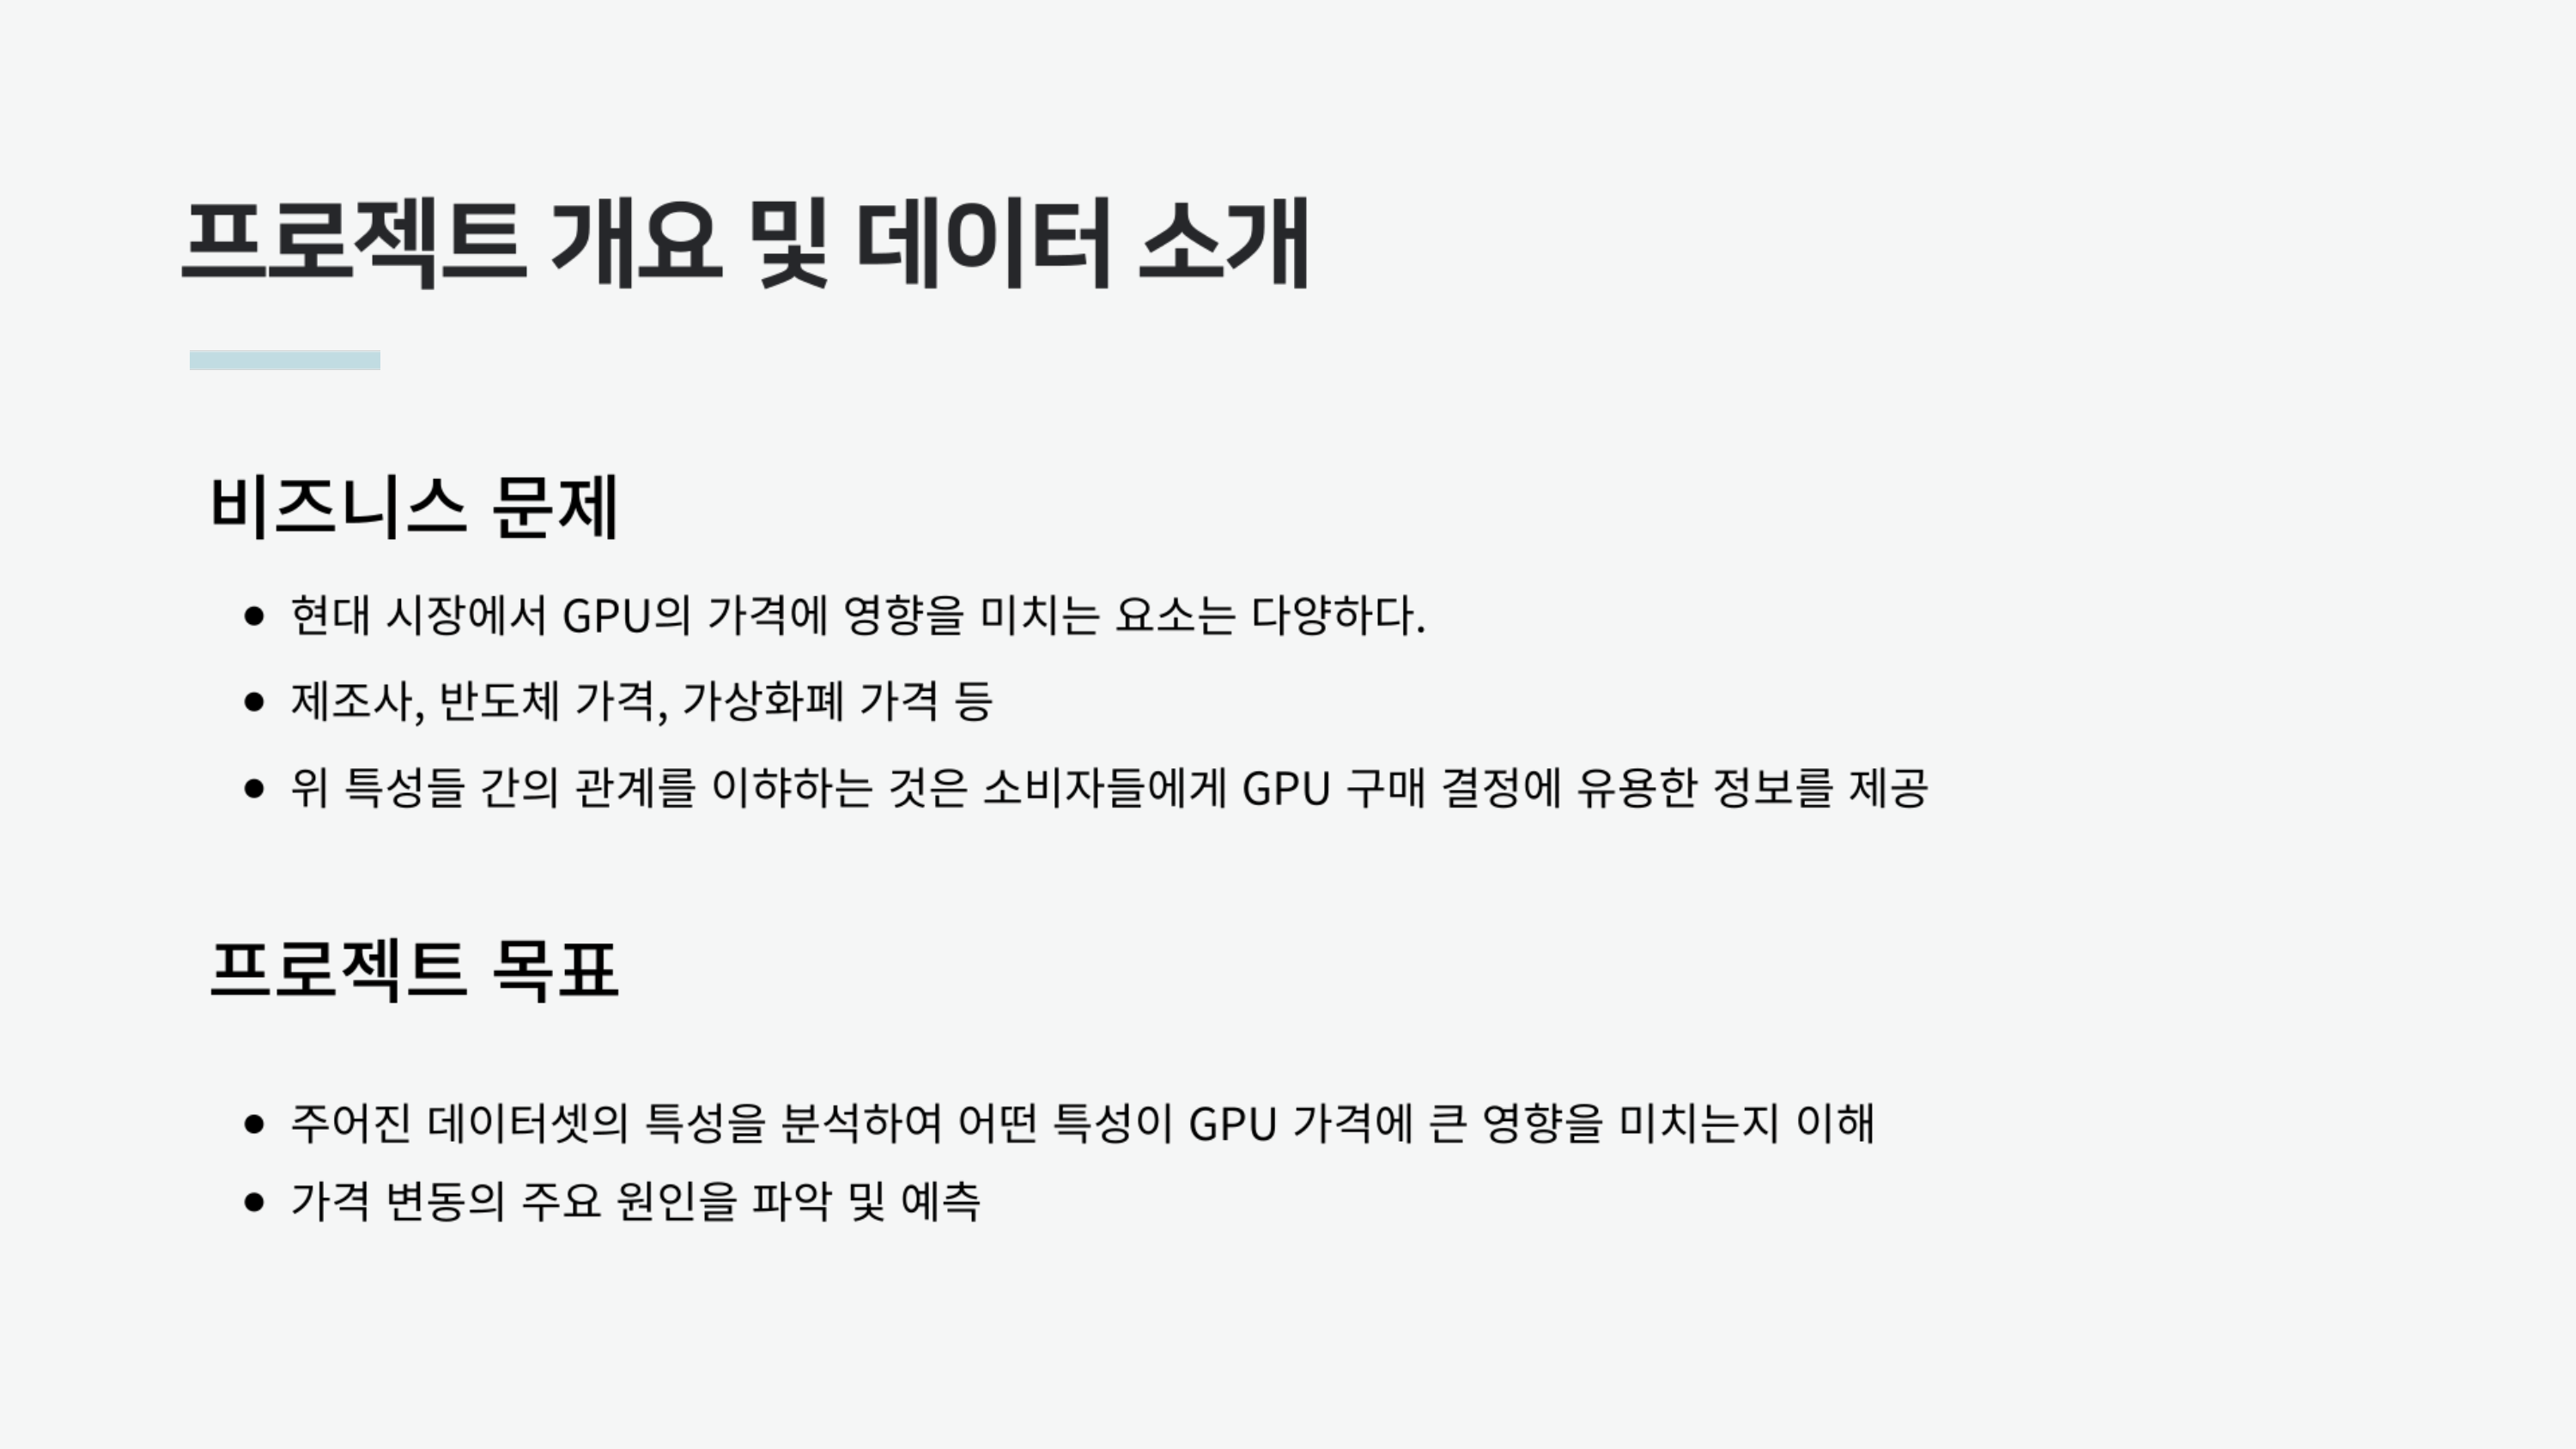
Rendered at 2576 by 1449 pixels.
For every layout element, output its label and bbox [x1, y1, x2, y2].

picture [149, 134, 1400, 403]
picture [148, 893, 1926, 1276]
text_box [190, 325, 381, 396]
picture [145, 429, 1978, 862]
